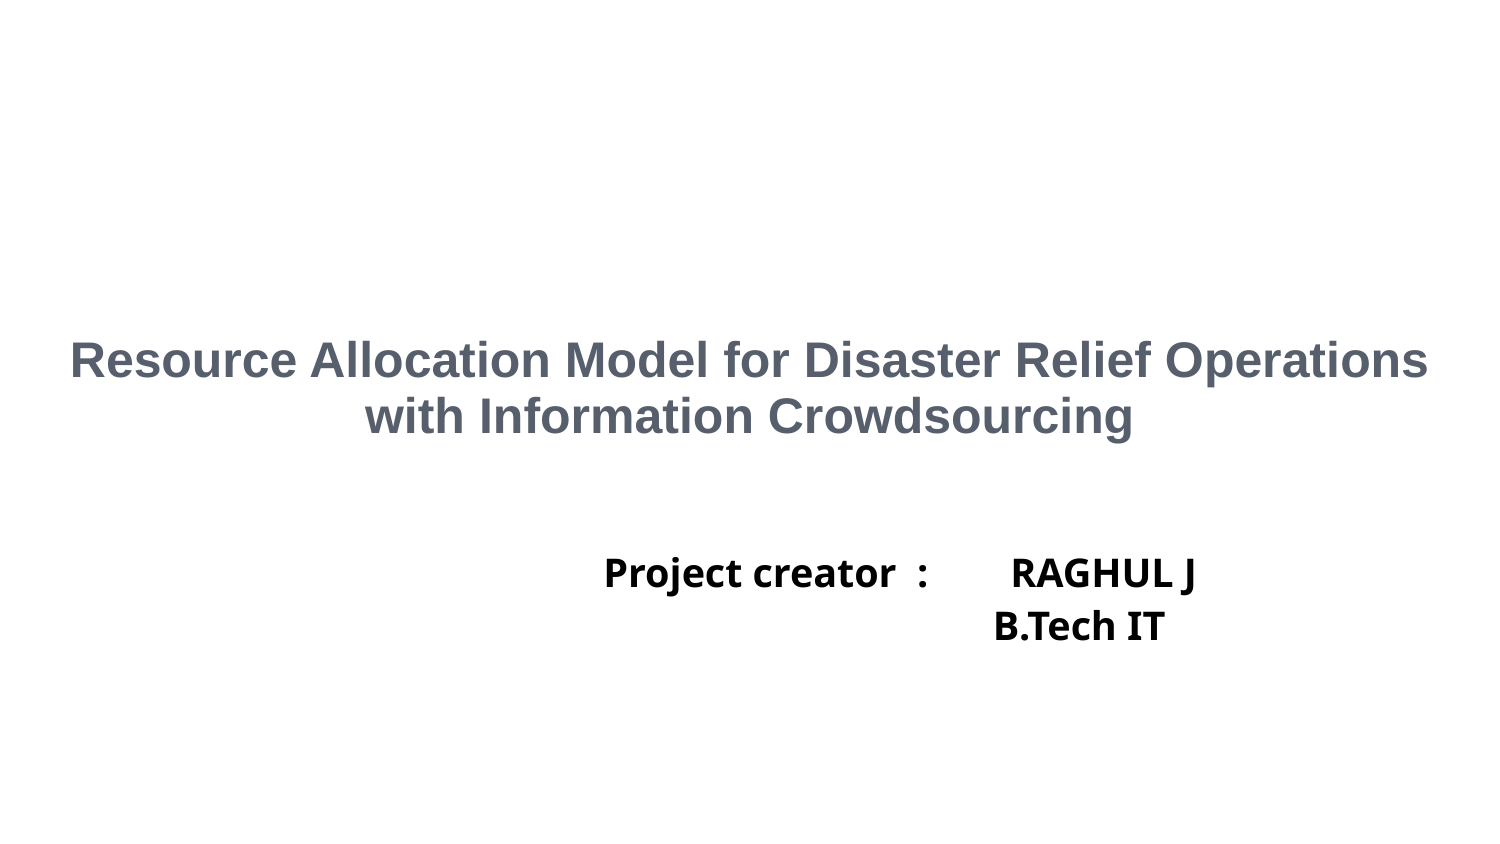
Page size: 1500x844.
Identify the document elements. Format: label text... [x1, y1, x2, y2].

title Resource Allocation Model for Disaster Relief Operations with Information Crowdsourcing [51, 122, 1449, 459]
subtitle Project creator : RAGHUL J B.Tech IT [588, 529, 1478, 731]
